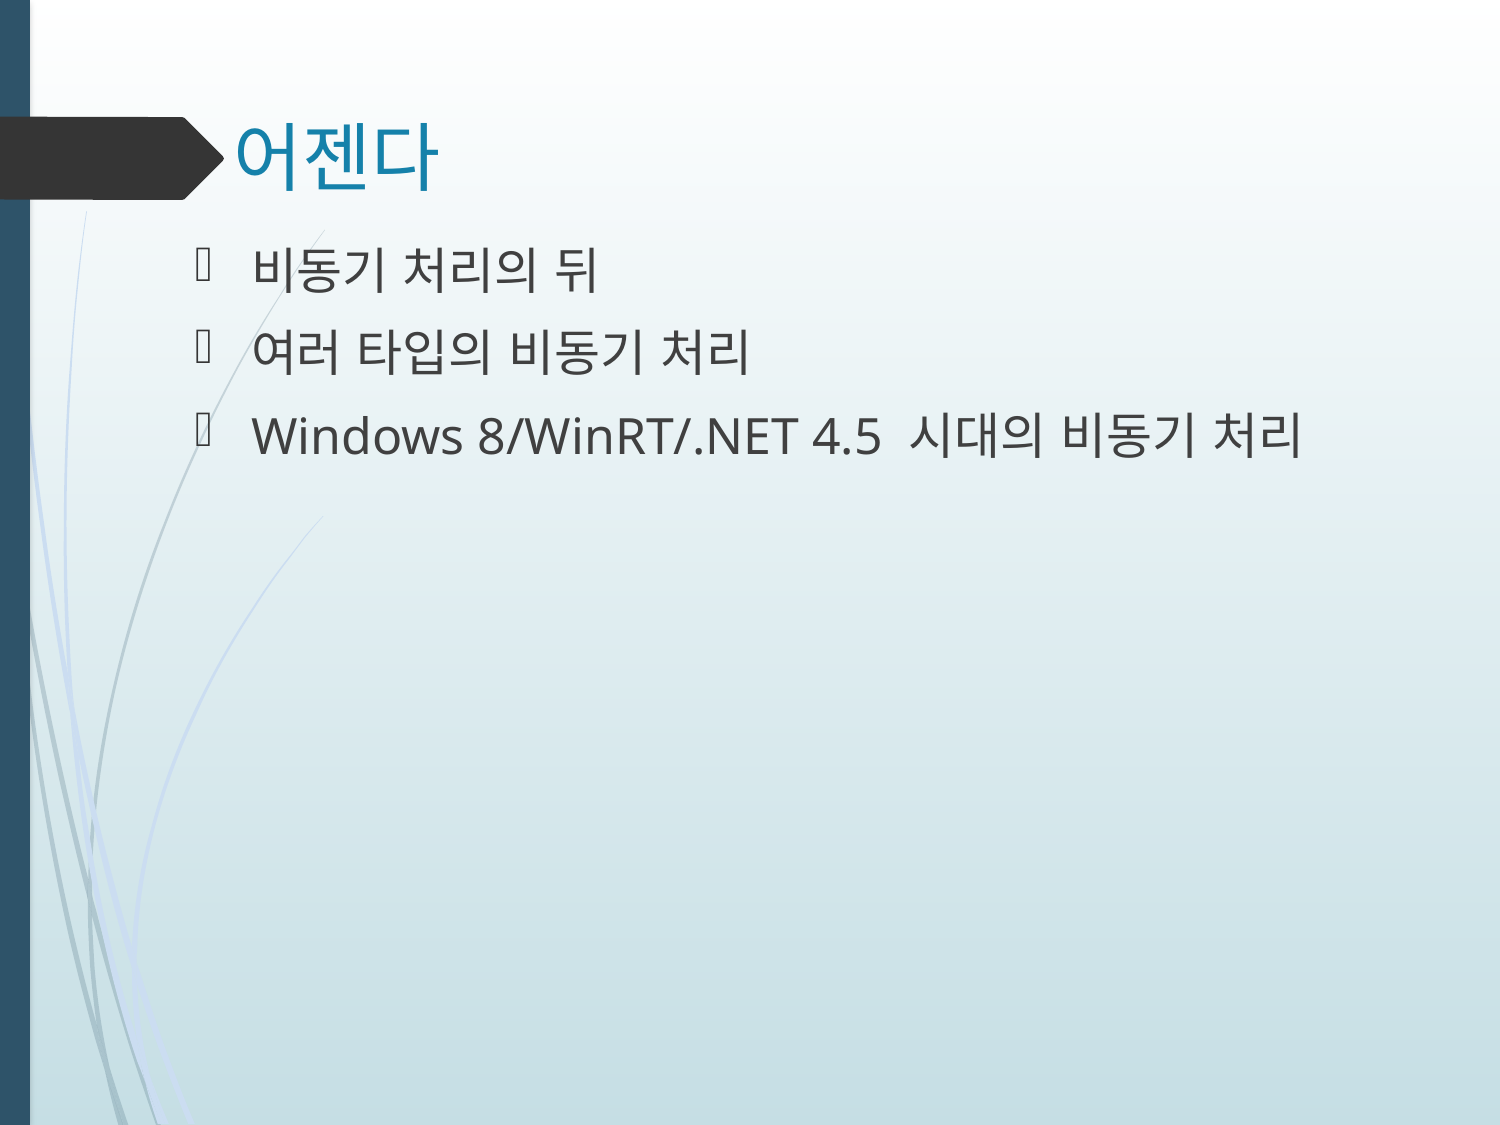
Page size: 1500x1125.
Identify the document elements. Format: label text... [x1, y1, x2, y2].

title 어젠다 [218, 102, 1396, 209]
list 비동기 처리의 뒤 여러 타입의 비동기 처리 Windows 8/WinRT/.NET 4.5 시대의 비동기 처리 [179, 231, 1400, 970]
